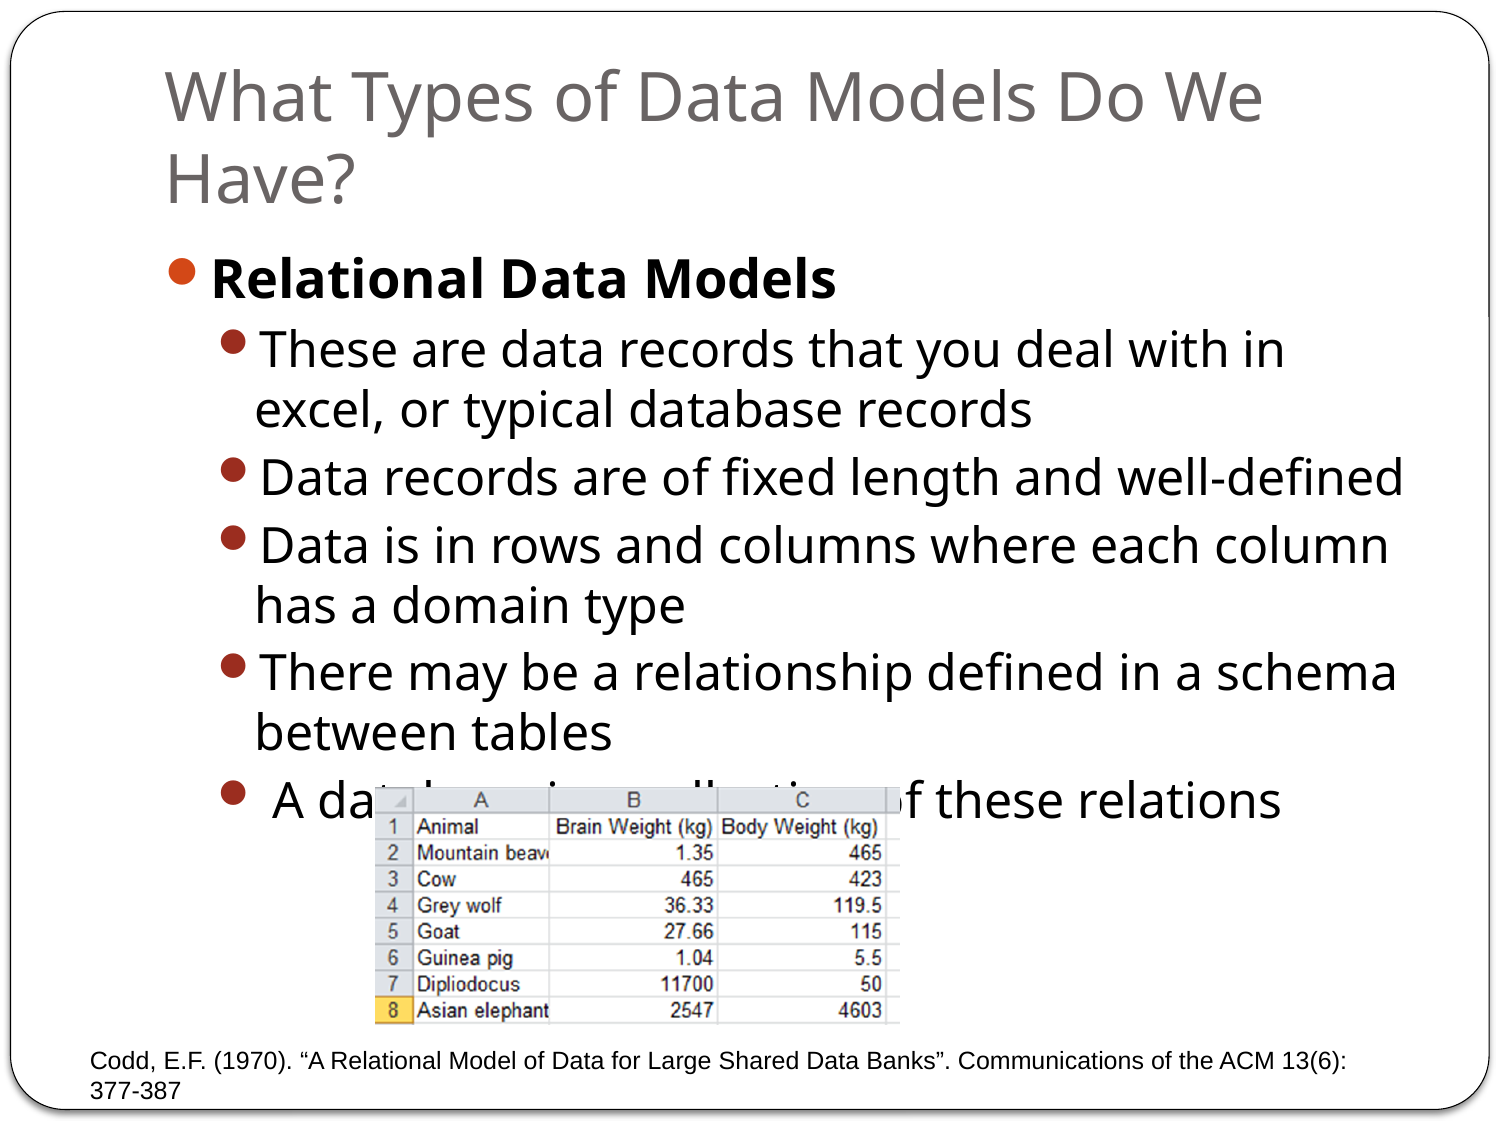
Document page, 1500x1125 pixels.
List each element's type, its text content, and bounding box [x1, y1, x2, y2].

text_box Codd, E.F. (1970). “A Relational Model of Data for Large Shared Data Banks”. Communications of the ACM 13(6): 377-387 [74, 1037, 1394, 1113]
list Relational Data Models These are data records that you deal with in excel, or typical database records Data records are of fixed length and well-defined Data is in rows and columns where each column has a domain type There may be a relationship defined in a schema between tables A database is a collection of these relations [150, 237, 1425, 988]
title What Types of Data Models Do We Have? [150, 45, 1425, 233]
picture [374, 786, 901, 1026]
